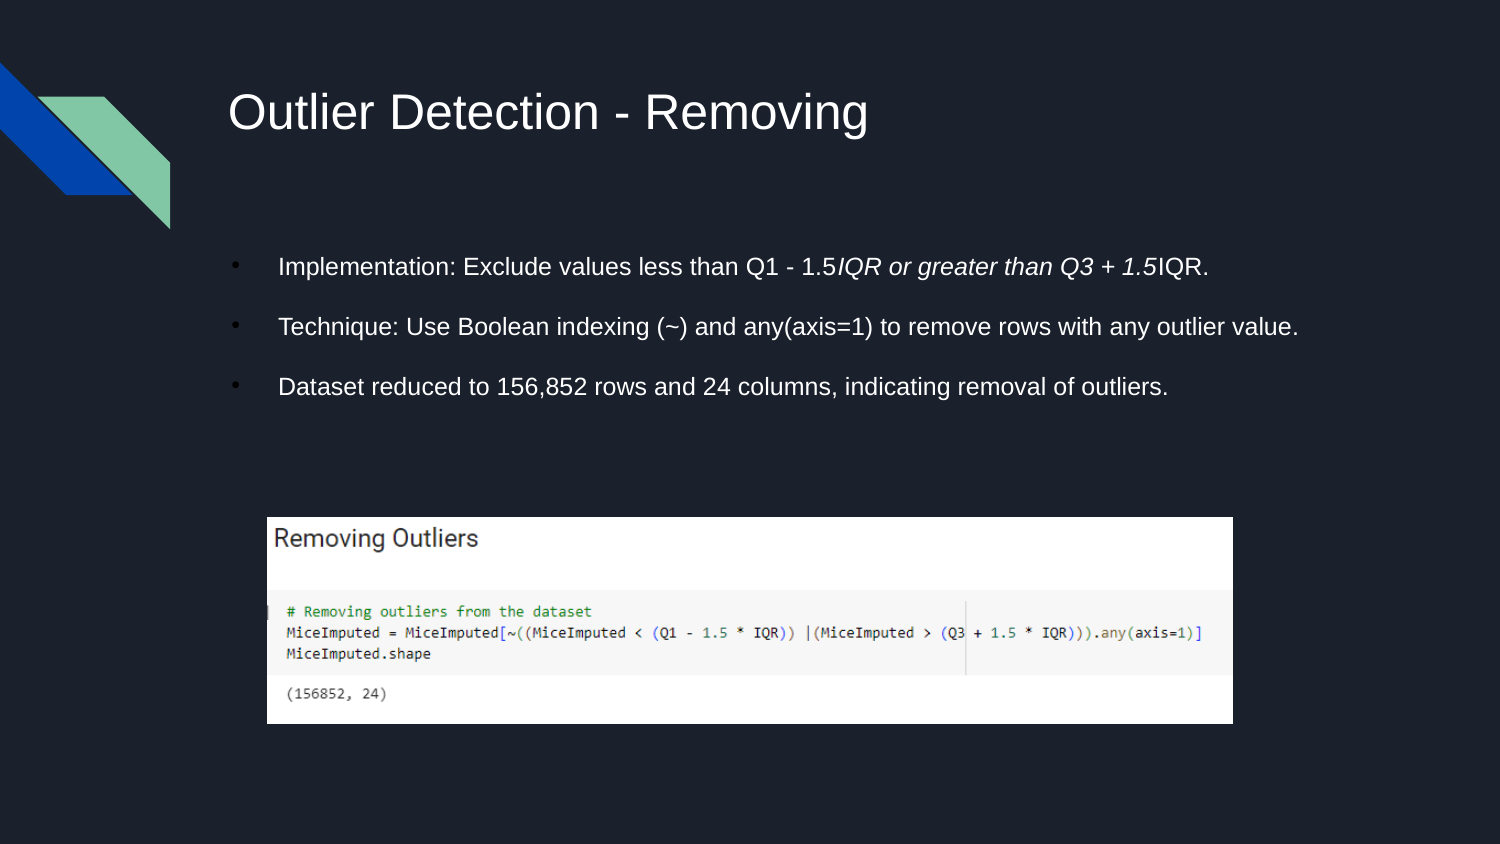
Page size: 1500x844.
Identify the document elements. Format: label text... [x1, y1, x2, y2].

picture [267, 517, 1233, 724]
text_box Implementation: Exclude values less than Q1 - 1.5IQR or greater than Q3 + 1.5IQR. Technique: Use Boolean indexing (~) and any(axis=1) to remove rows with any outlier value. Dataset reduced to 156,852 rows and 24 columns, indicating removal of outliers. [216, 242, 1317, 408]
title Outlier Detection - Removing [212, 64, 1368, 215]
